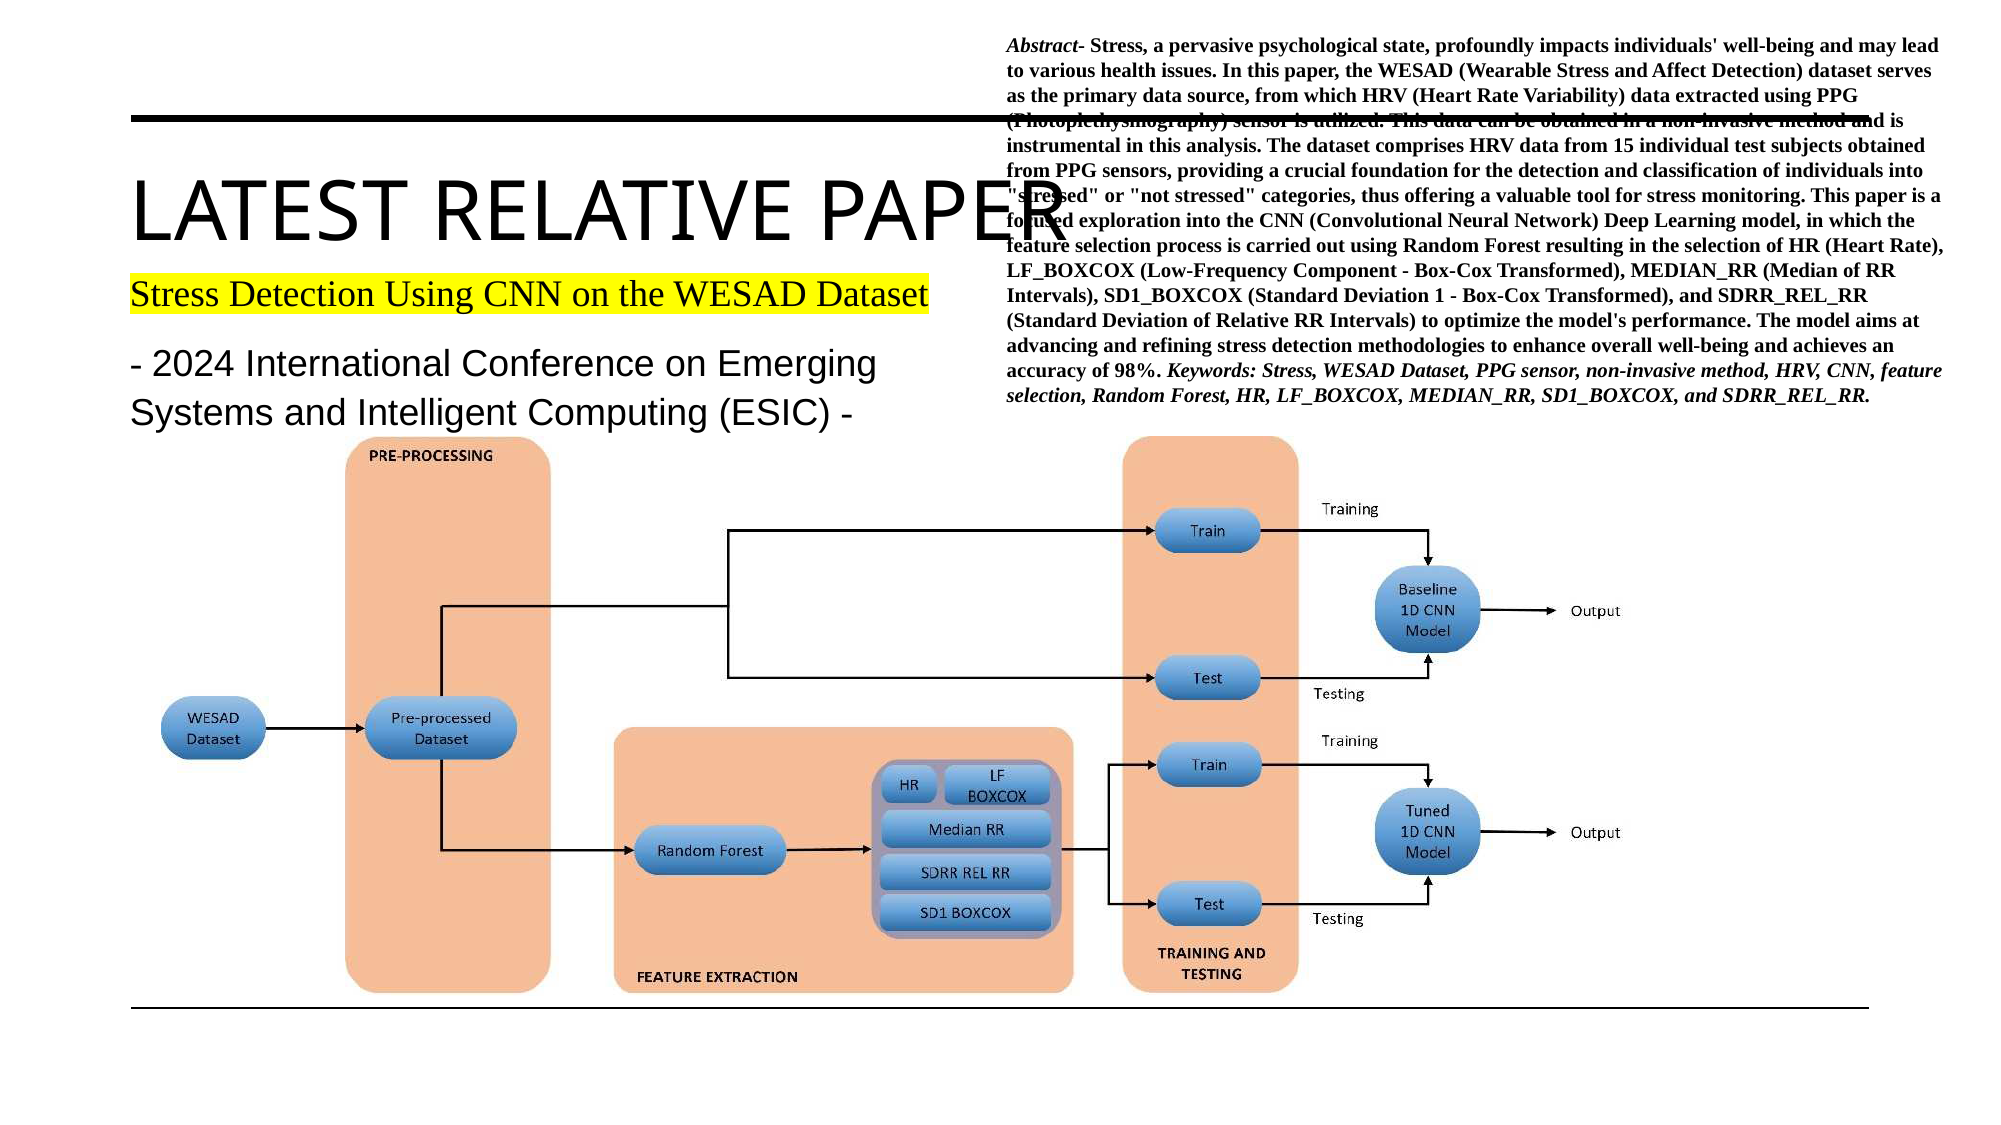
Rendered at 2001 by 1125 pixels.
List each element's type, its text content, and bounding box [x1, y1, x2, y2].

list Stress Detection Using CNN on the WESAD Dataset - 2024 International Conference on Emerging Systems and Intelligent Computing (ESIC) - [114, 256, 1013, 978]
picture [160, 435, 1634, 996]
text_box Abstract- Stress, a pervasive psychological state, profoundly impacts individuals' well-being and may lead to various health issues. In this paper, the WESAD (Wearable Stress and Affect Detection) dataset serves as the primary data source, from which HRV (Heart Rate Variability) data extracted using PPG (Photoplethysmography) sensor is utilized. This data can be obtained in a non-invasive method and is instrumental in this analysis. The dataset comprises HRV data from 15 individual test subjects obtained from PPG sensors, providing a crucial foundation for the detection and classification of individuals into "stressed" or "not stressed" categories, thus offering a valuable tool for stress monitoring. This paper is a focused exploration into the CNN (Convolutional Neural Network) Deep Learning model, in which the feature selection process is carried out using Random Forest resulting in the selection of HR (Heart Rate), LF_BOXCOX (Low-Frequency Component - Box-Cox Transformed), MEDIAN_RR (Median of RR Intervals), SD1_BOXCOX (Standard Deviation 1 - Box-Cox Transformed), and SDRR_REL_RR (Standard Deviation of Relative RR Intervals) to optimize the model's performance. The model aims at advancing and refining stress detection methodologies to enhance overall well-being and achieves an accuracy of 98%. Keywords: Stress, WESAD Dataset, PPG sensor, non-invasive method, HRV, CNN, feature selection, Random Forest, HR, LF_BOXCOX, MEDIAN_RR, SD1_BOXCOX, and SDRR_REL_RR. [991, 24, 1968, 414]
title Latest relative paper [114, 149, 991, 256]
